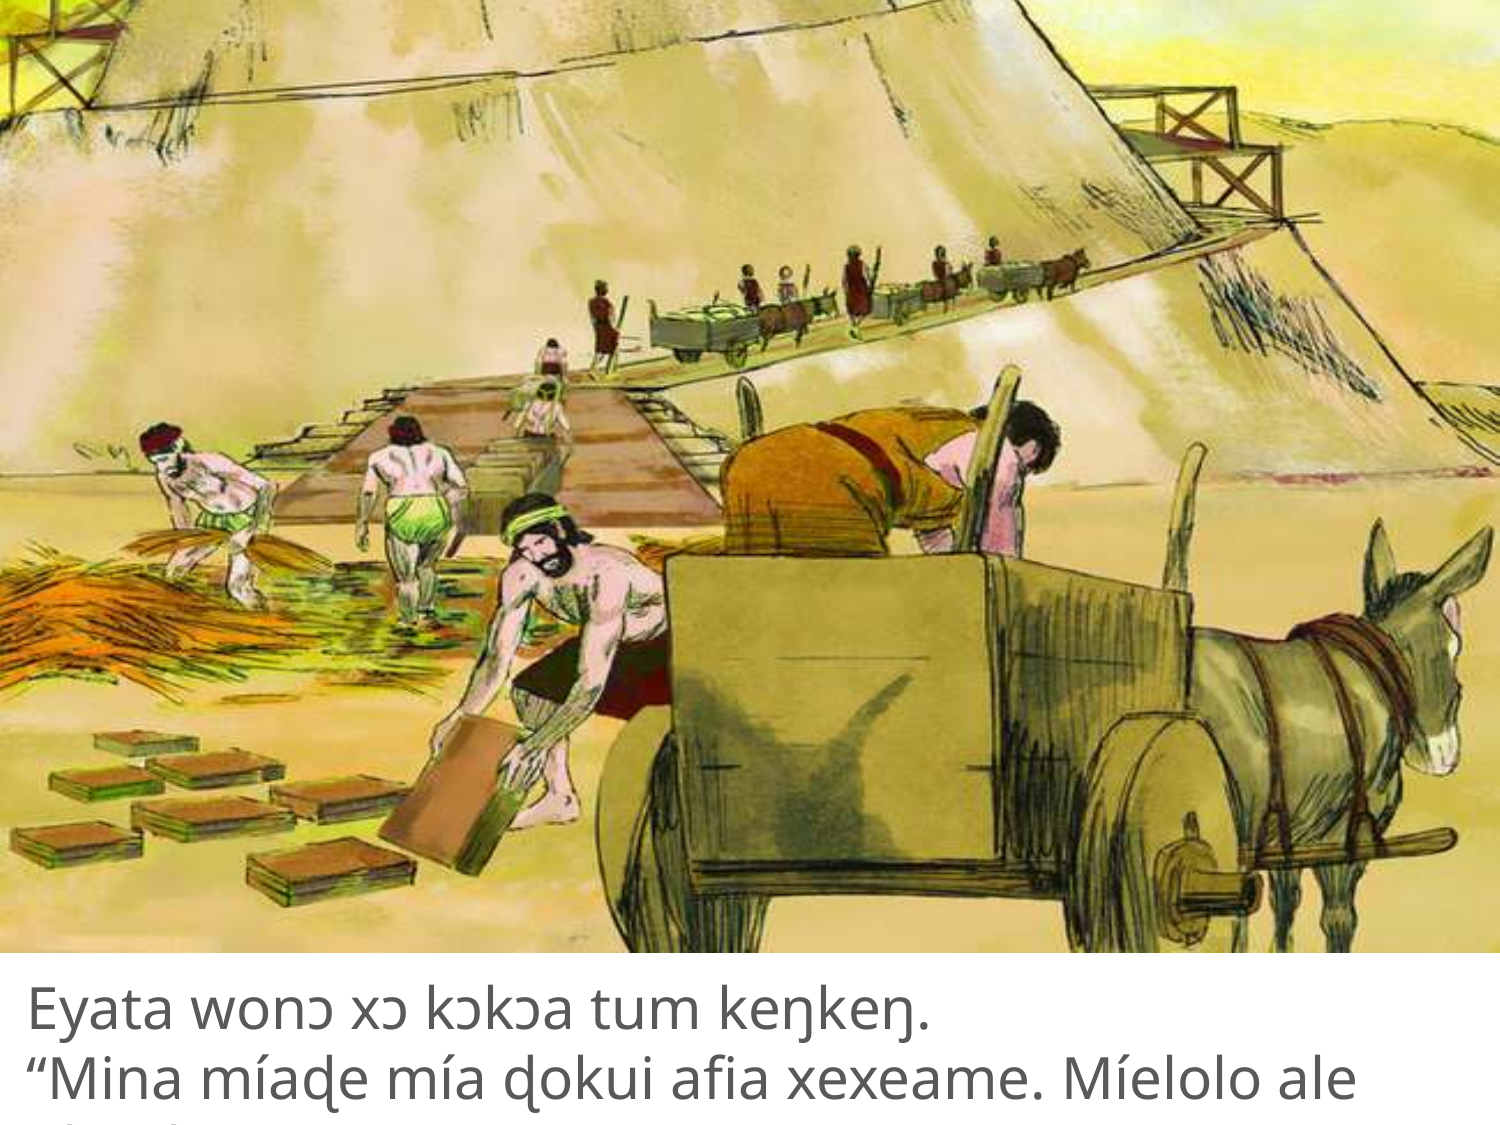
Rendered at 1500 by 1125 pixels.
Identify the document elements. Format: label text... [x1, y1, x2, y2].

picture [0, 0, 1500, 953]
text_box Eyata wonɔ xɔ kɔkɔa tum keŋkeŋ. “Mina míaɖe mía ɖokui afia xexeame. Míelolo ale gbegbe!” [11, 964, 1483, 1125]
